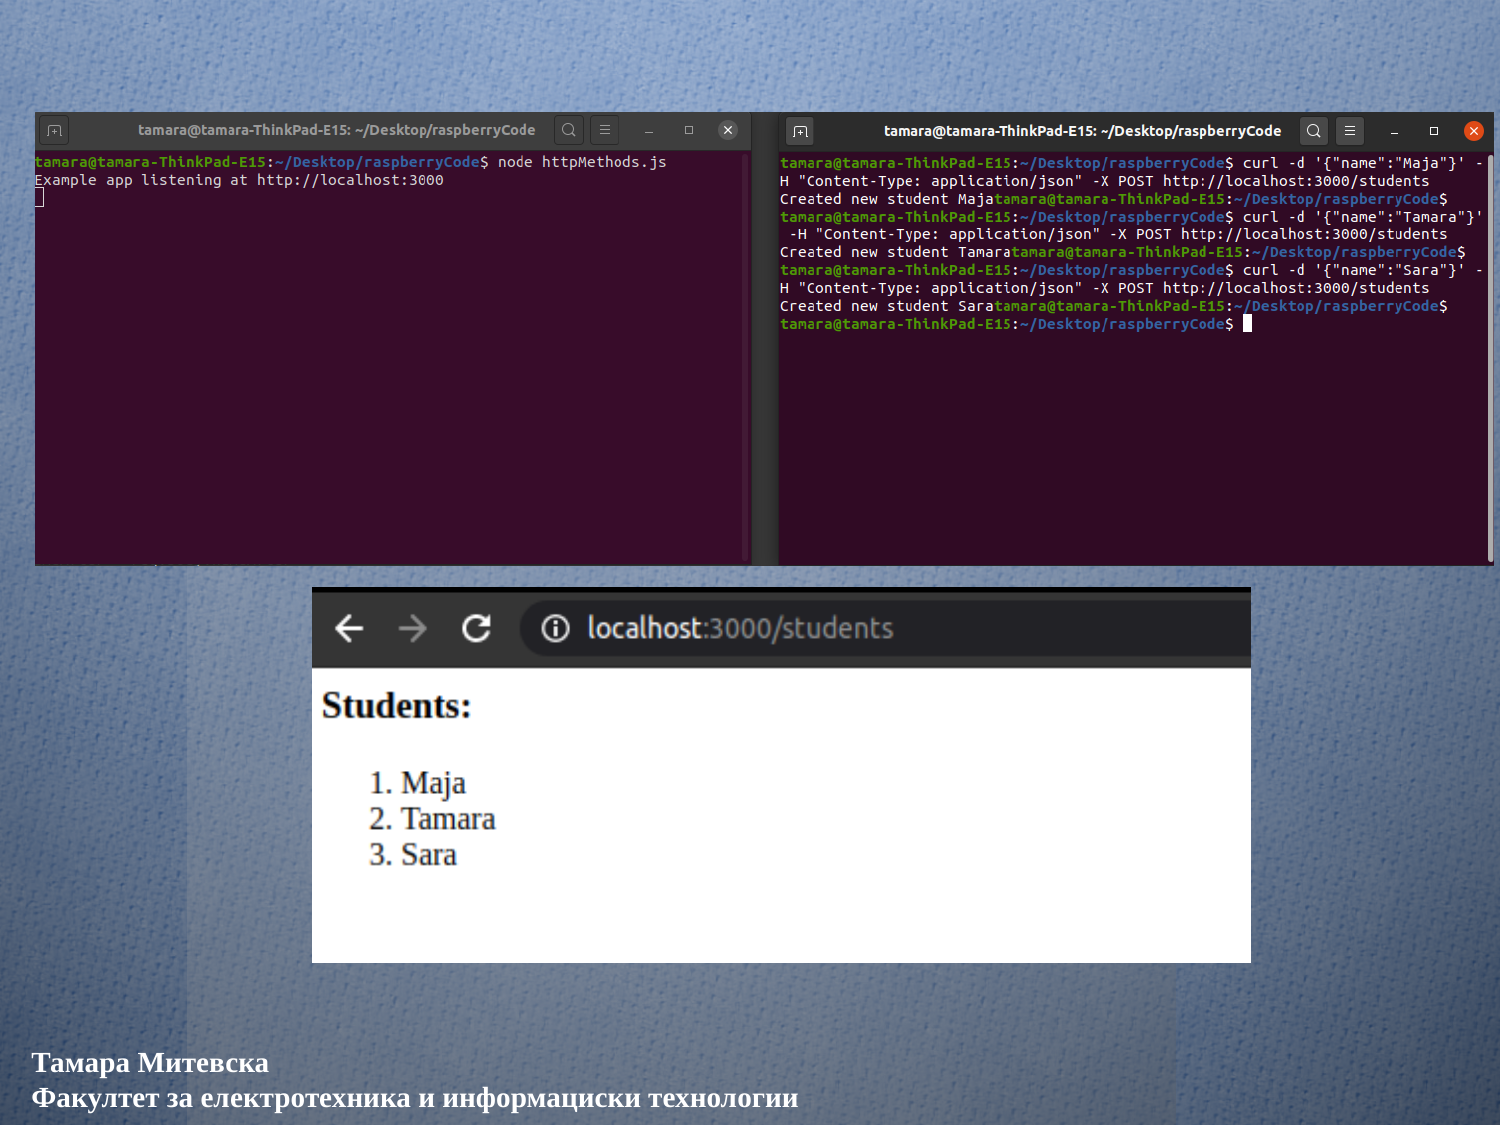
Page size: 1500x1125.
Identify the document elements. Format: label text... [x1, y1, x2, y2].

picture [312, 587, 1252, 963]
picture [35, 112, 1495, 566]
text_box Тамара Митевска Факултет за електротехника и информациски технологии [16, 1036, 815, 1121]
